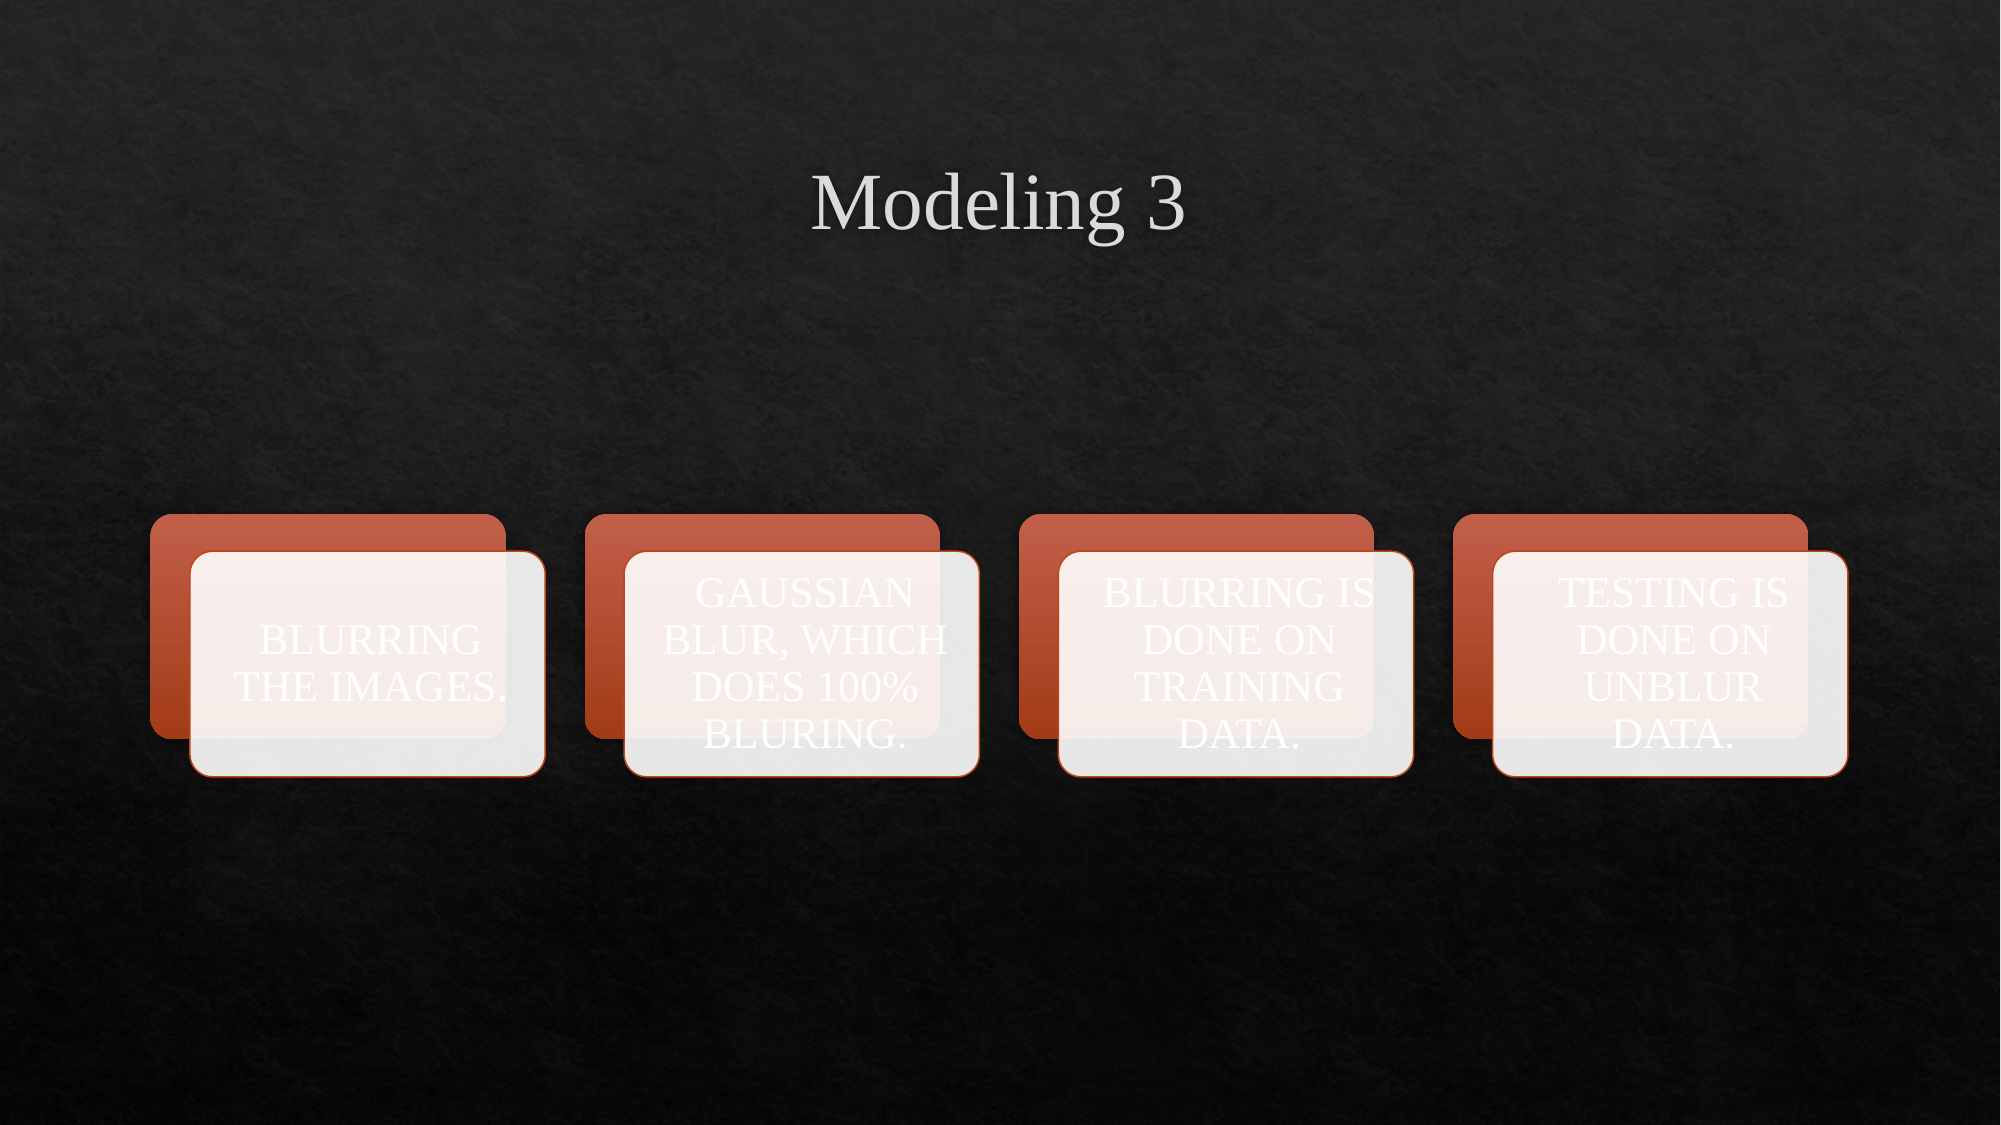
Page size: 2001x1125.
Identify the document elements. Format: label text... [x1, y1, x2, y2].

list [149, 340, 1849, 951]
title Modeling 3 [149, 99, 1849, 307]
